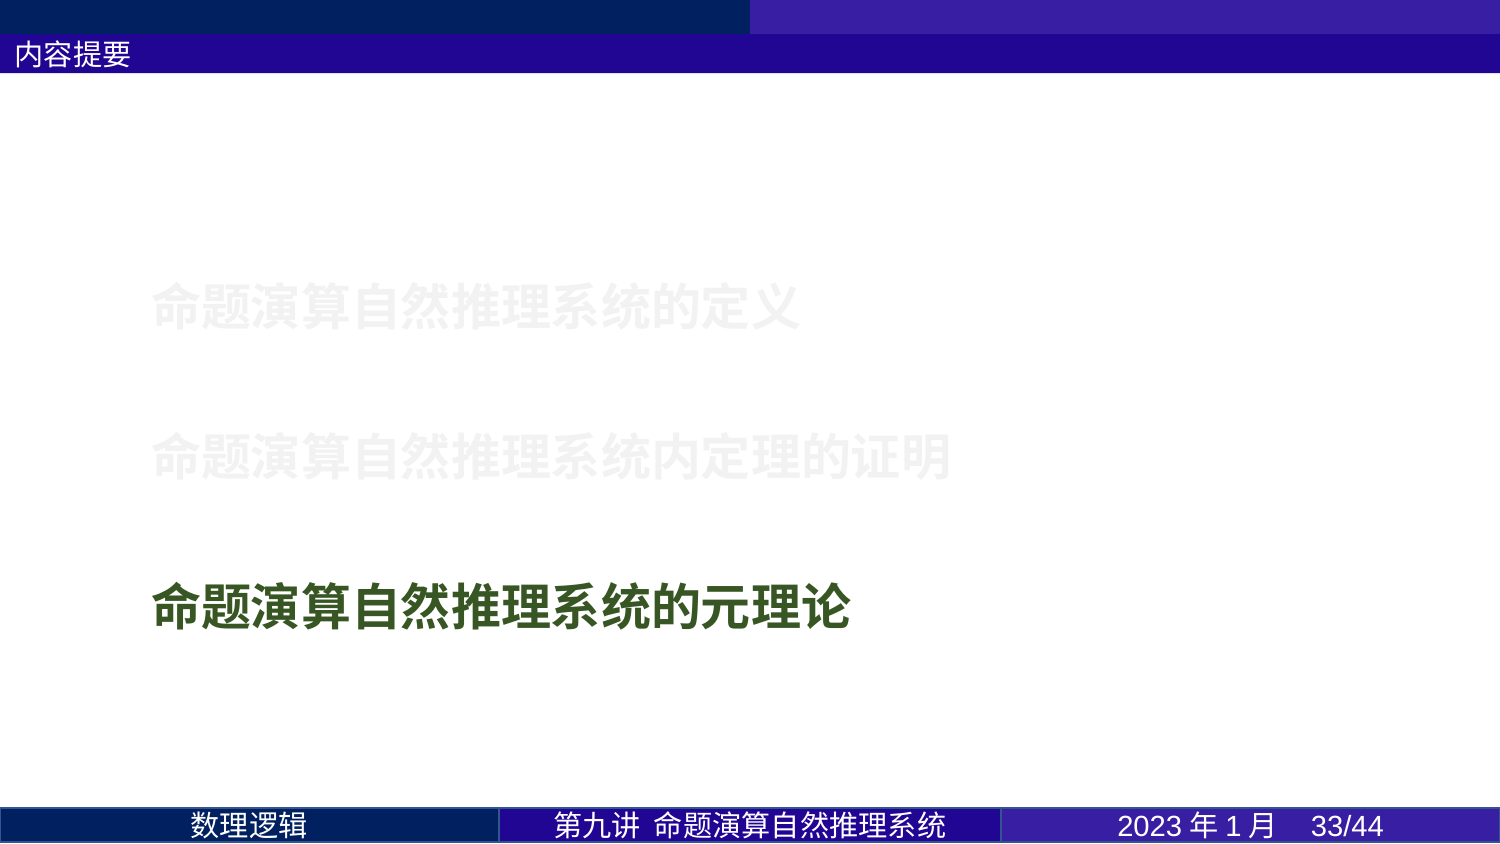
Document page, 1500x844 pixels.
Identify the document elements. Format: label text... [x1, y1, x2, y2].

text_box 命题演算自然推理系统的定义 命题演算自然推理系统内定理的证明 命题演算自然推理系统的元理论 [136, 178, 987, 643]
text_box 数理逻辑 [0, 807, 498, 843]
text_box 内容提要 [0, 35, 1500, 74]
text_box [749, 0, 1500, 35]
text_box 第九讲 命题演算自然推理系统 [498, 807, 1000, 843]
text_box 2023年1月 33/44 [1000, 807, 1500, 843]
text_box [0, 0, 749, 35]
